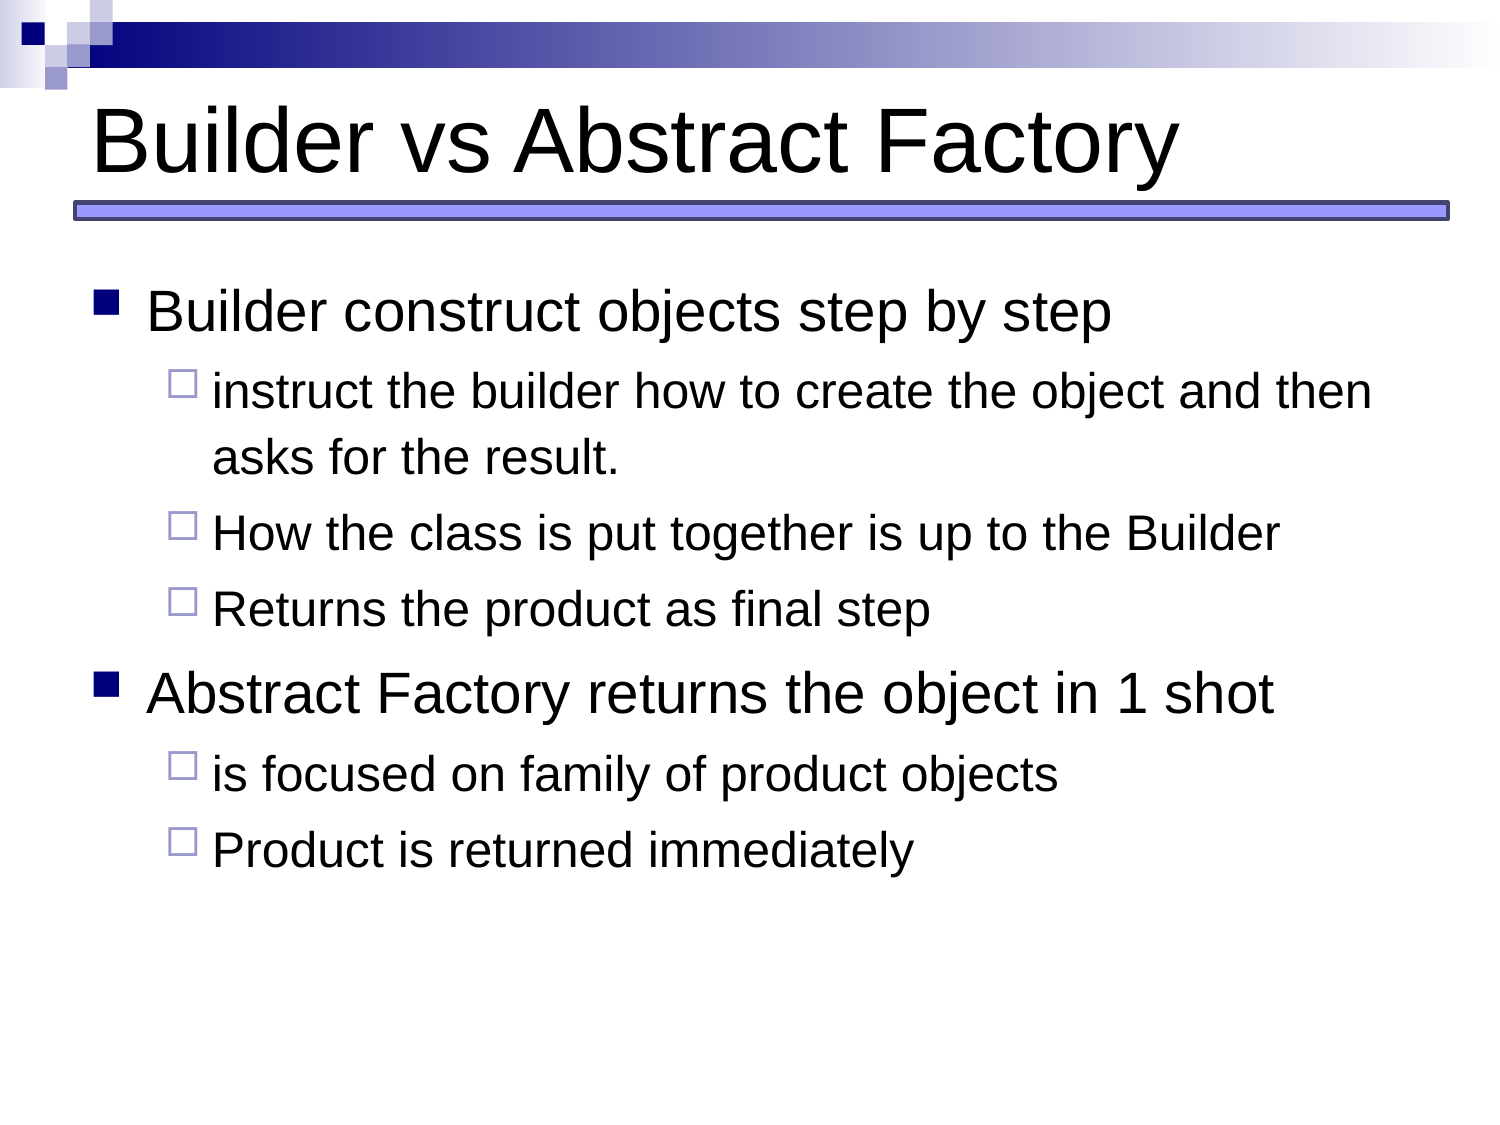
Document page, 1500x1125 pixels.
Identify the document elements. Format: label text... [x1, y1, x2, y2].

list Builder construct objects step by step instruct the builder how to create the object and then asks for the result. How the class is put together is up to the Builder Returns the product as final step Abstract Factory returns the object in 1 shot is focused on family of product objects Product is returned immediately [75, 258, 1425, 1086]
title Builder vs Abstract Factory [75, 22, 1425, 248]
